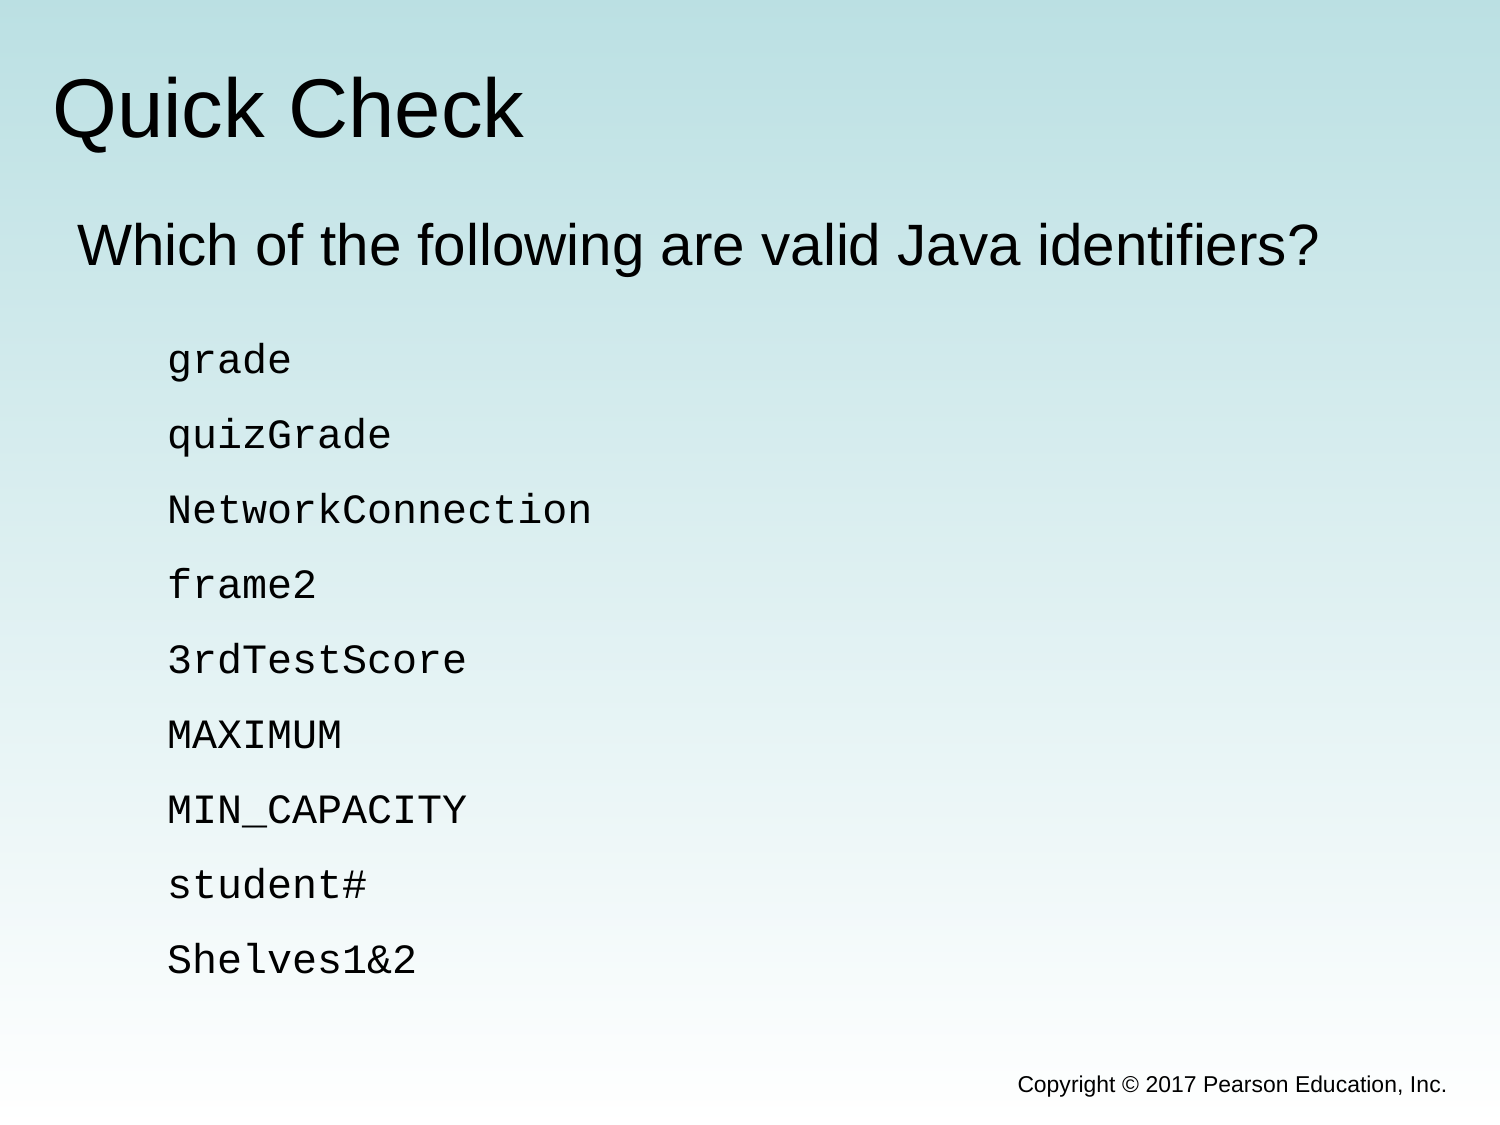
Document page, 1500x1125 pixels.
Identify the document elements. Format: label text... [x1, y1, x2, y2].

text_box grade quizGrade NetworkConnection frame2 3rdTestScore MAXIMUM MIN_CAPACITY student# Shelves1&2 [152, 324, 608, 990]
footer Copyright © 2017 Pearson Education, Inc. [549, 1062, 1463, 1114]
text_box Which of the following are valid Java identifiers? [62, 199, 1413, 355]
title Quick Check [37, 45, 1463, 163]
